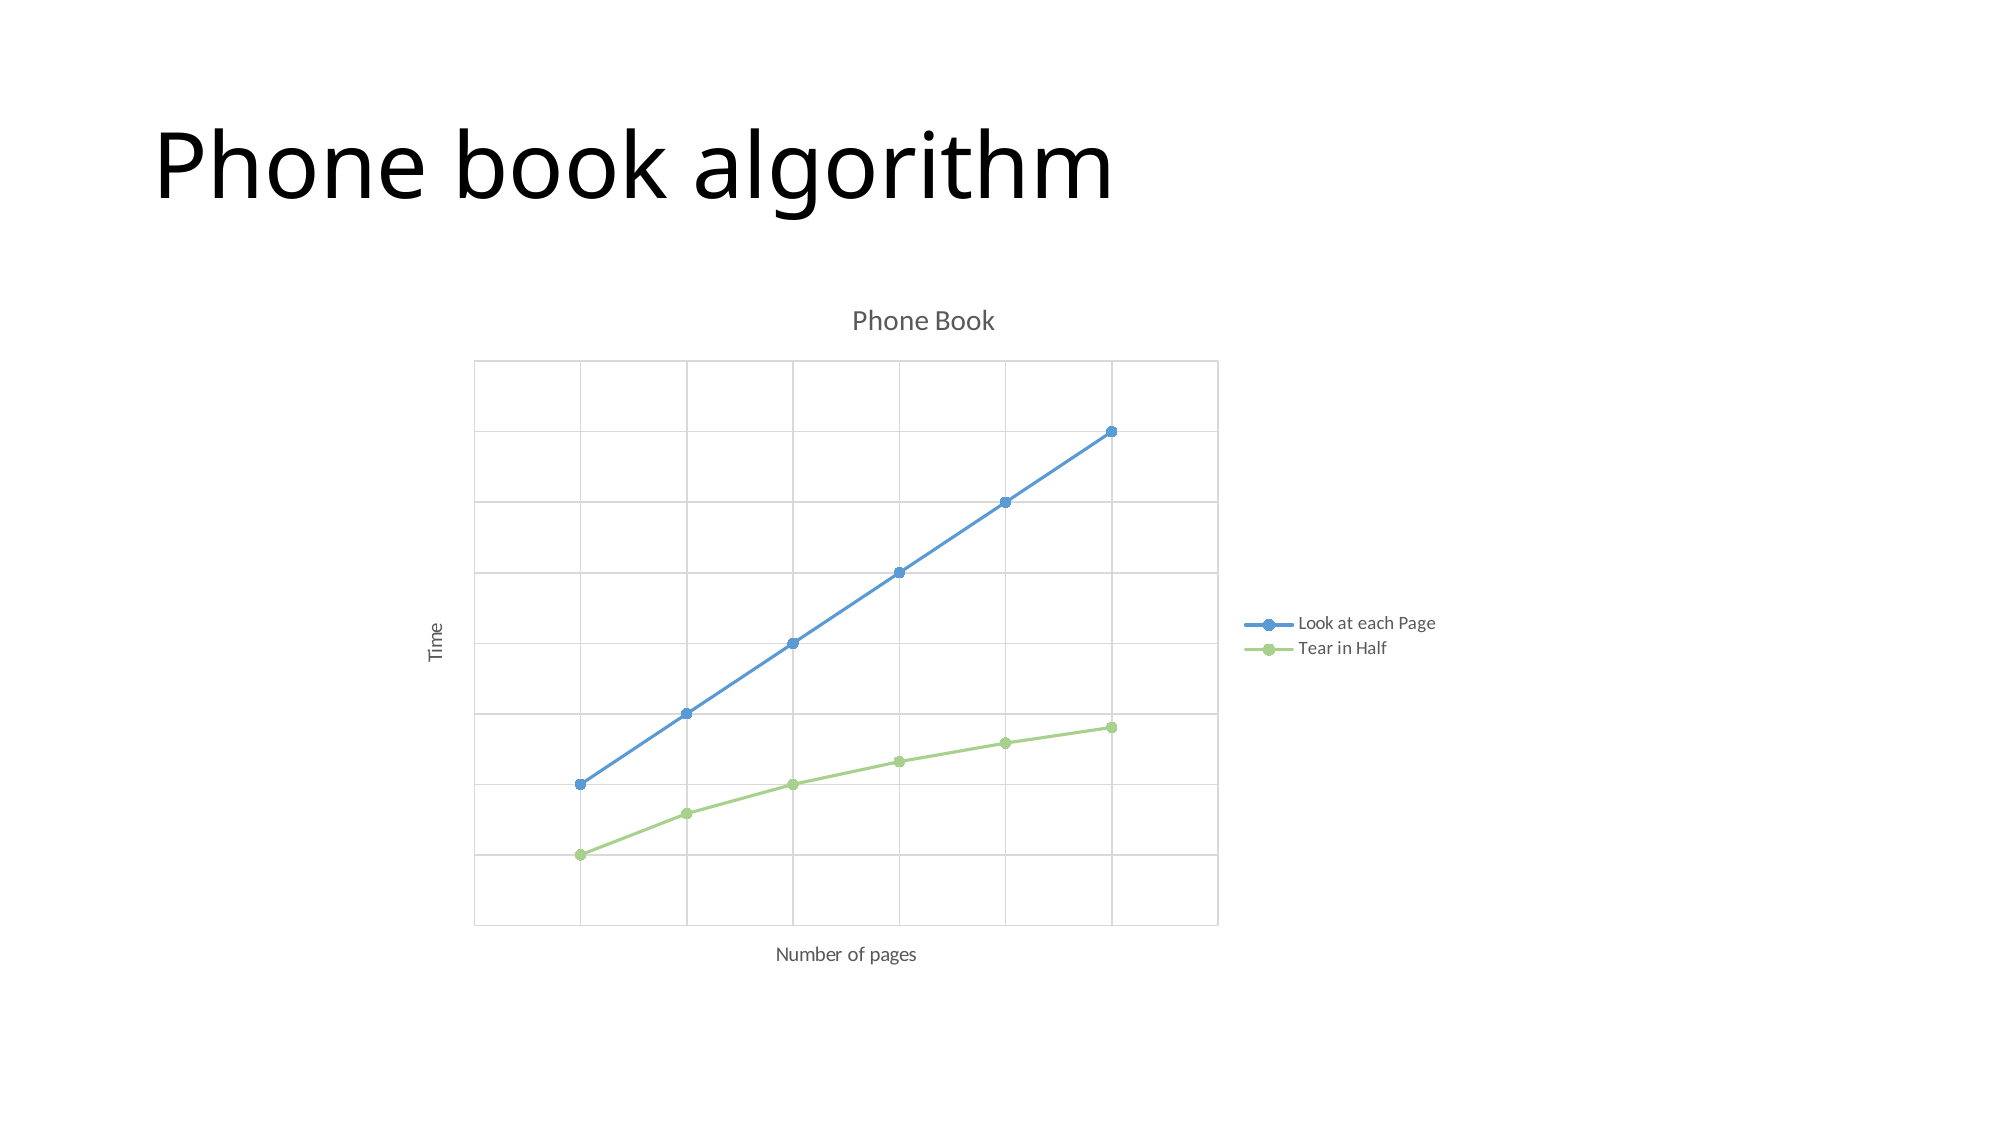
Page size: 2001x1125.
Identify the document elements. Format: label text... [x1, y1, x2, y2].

chart [393, 277, 1455, 998]
title Phone book algorithm [137, 59, 1863, 278]
